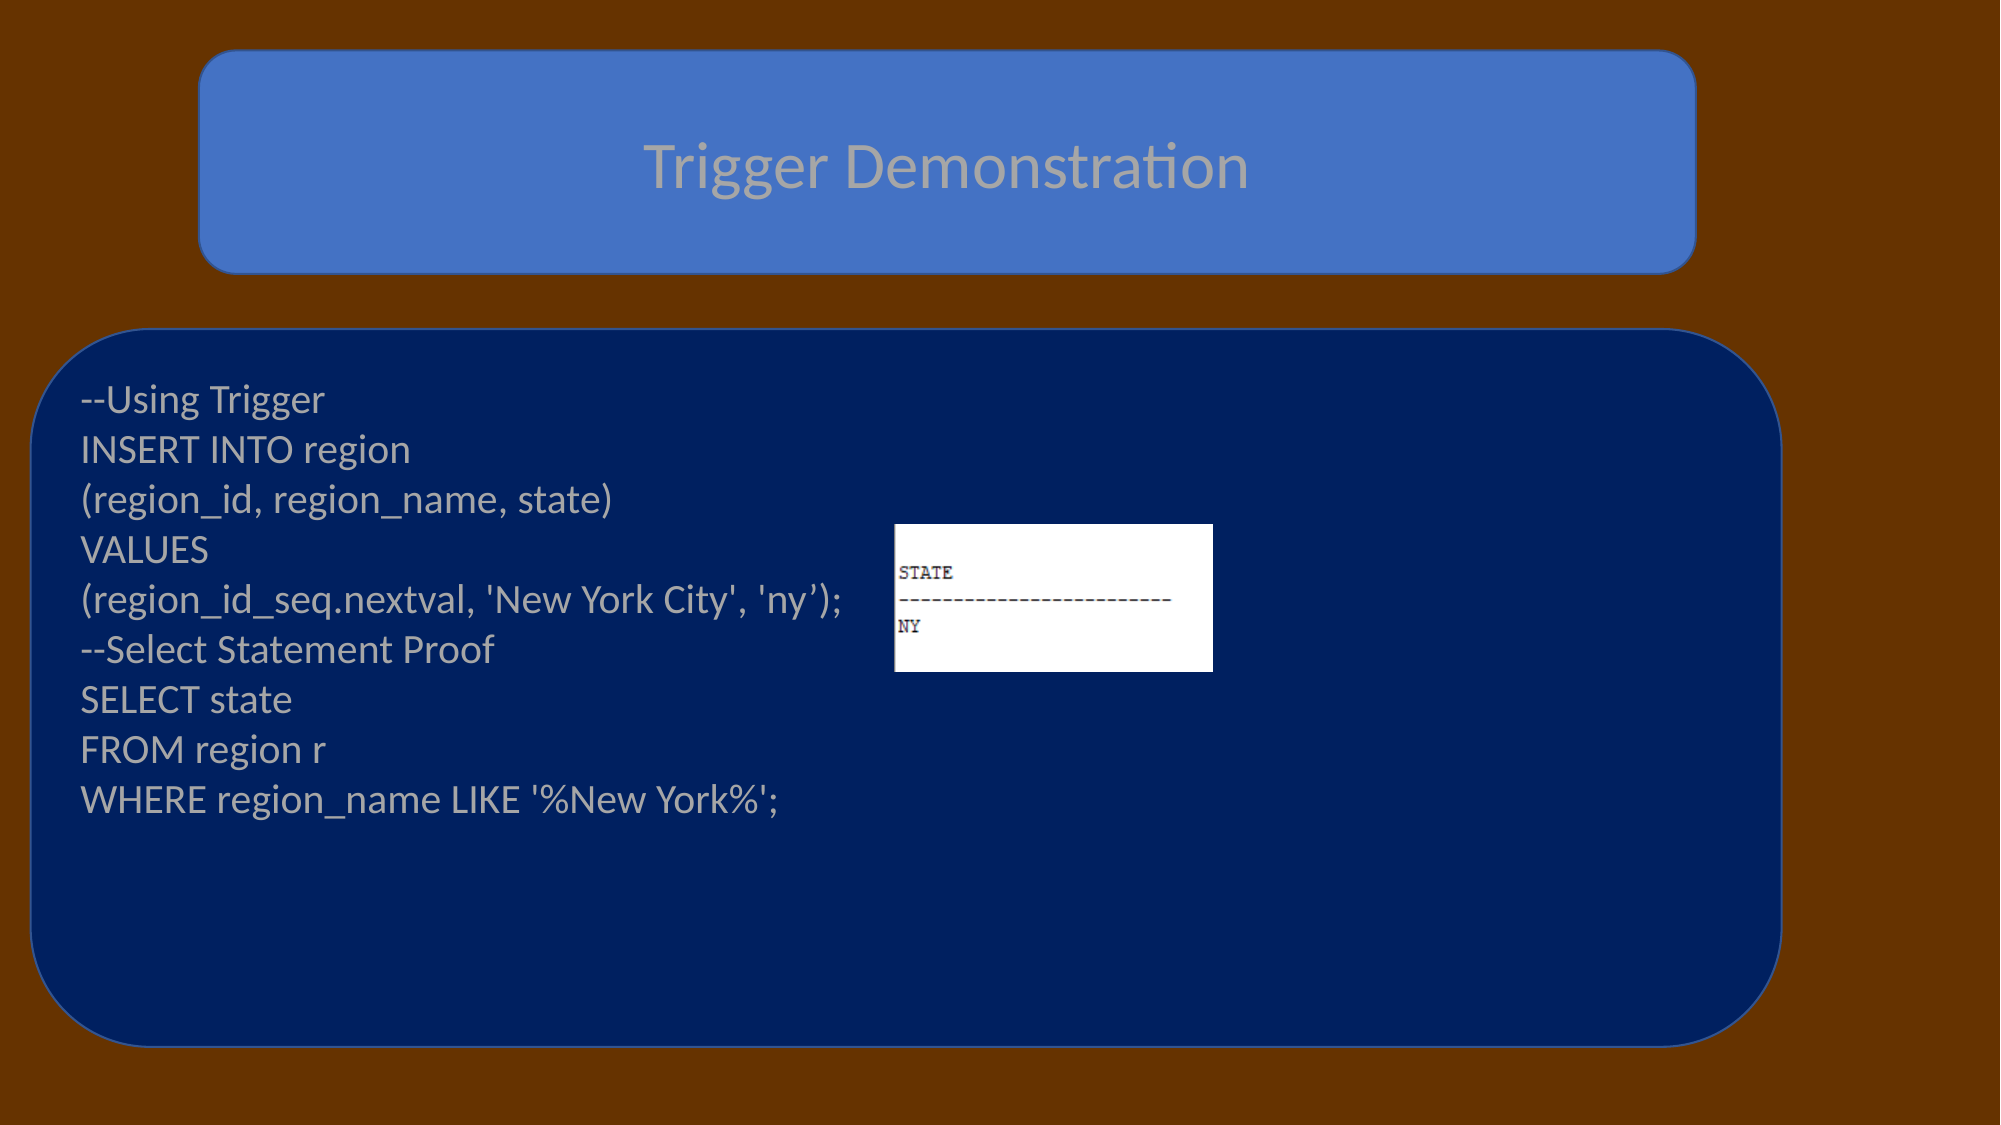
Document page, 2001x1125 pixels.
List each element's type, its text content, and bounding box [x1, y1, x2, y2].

text_box --Using Trigger INSERT INTO region (region_id, region_name, state) VALUES (region_id_seq.nextval, 'New York City', 'ny’); --Select Statement Proof SELECT state FROM region r WHERE region_name LIKE '%New York%'; [29, 327, 1783, 1048]
picture [894, 524, 1213, 672]
text_box Trigger Demonstration [197, 49, 1697, 275]
